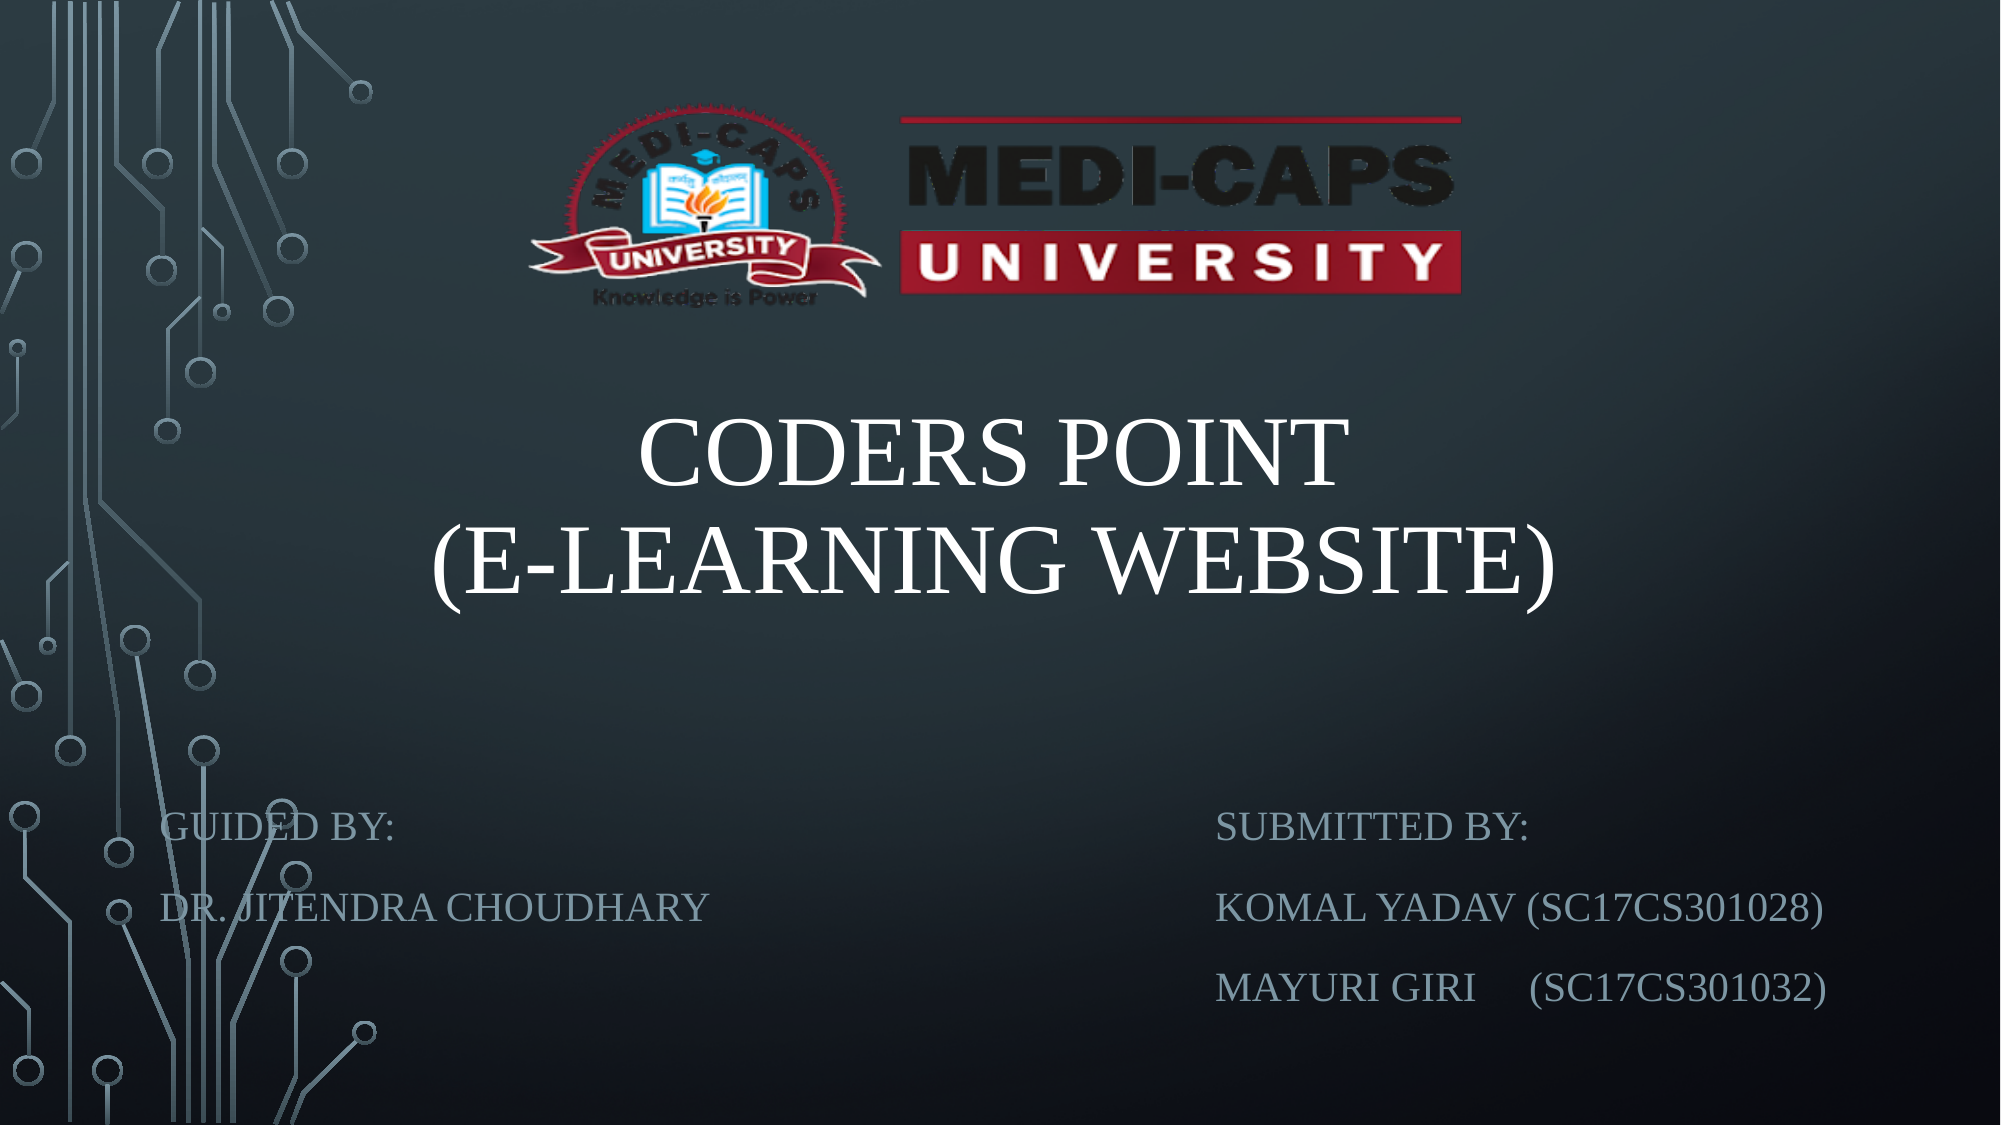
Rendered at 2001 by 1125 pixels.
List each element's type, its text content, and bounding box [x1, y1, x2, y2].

picture [502, 102, 1487, 308]
title Coders Point (E-Learning Website) [273, 389, 1716, 623]
subtitle Guided By: Dr. Jitendra Choudhary Submitted By: Komal Yadav (SC17CS301028) Mayuri Giri (SC17CS301032) [144, 780, 1845, 1053]
